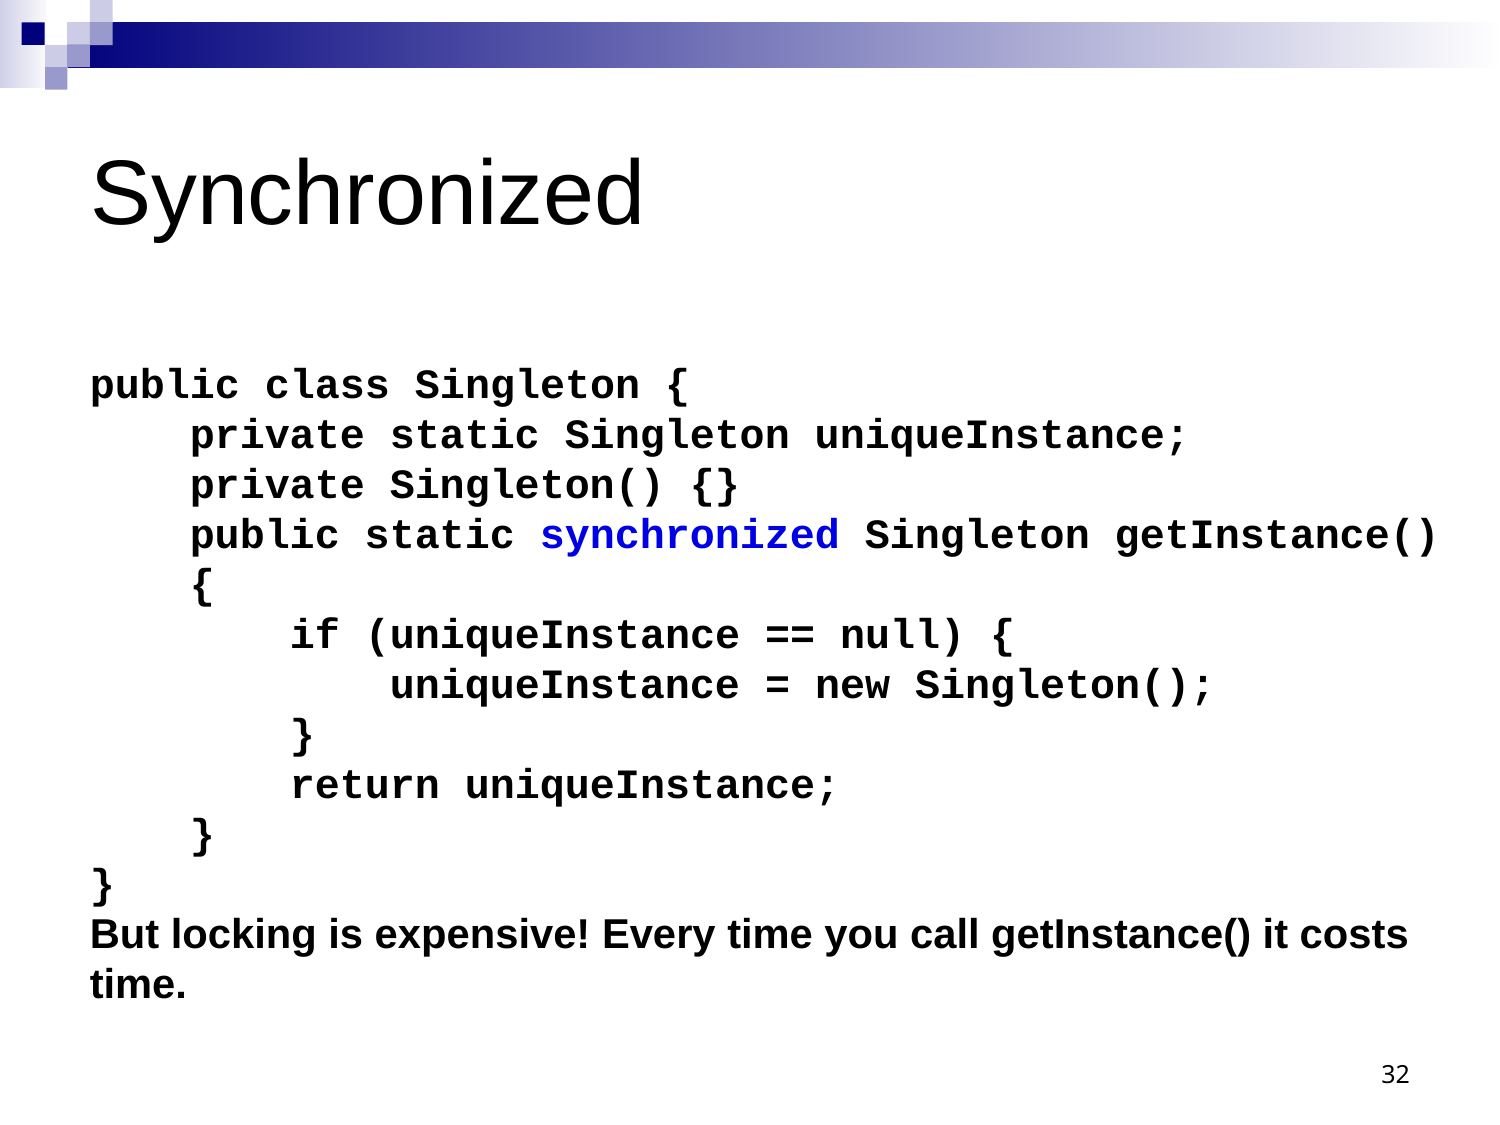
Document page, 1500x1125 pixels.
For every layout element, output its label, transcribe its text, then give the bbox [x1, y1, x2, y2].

title Synchronized [75, 75, 1425, 300]
text_box public class Singleton { private static Singleton uniqueInstance; private Singleton() {} public static synchronized Singleton getInstance() { if (uniqueInstance == null) { uniqueInstance = new Singleton(); } return uniqueInstance; } } But locking is expensive! Every time you call getInstance() it costs time. [75, 349, 1463, 1015]
slide_number 32 [1074, 1025, 1425, 1100]
